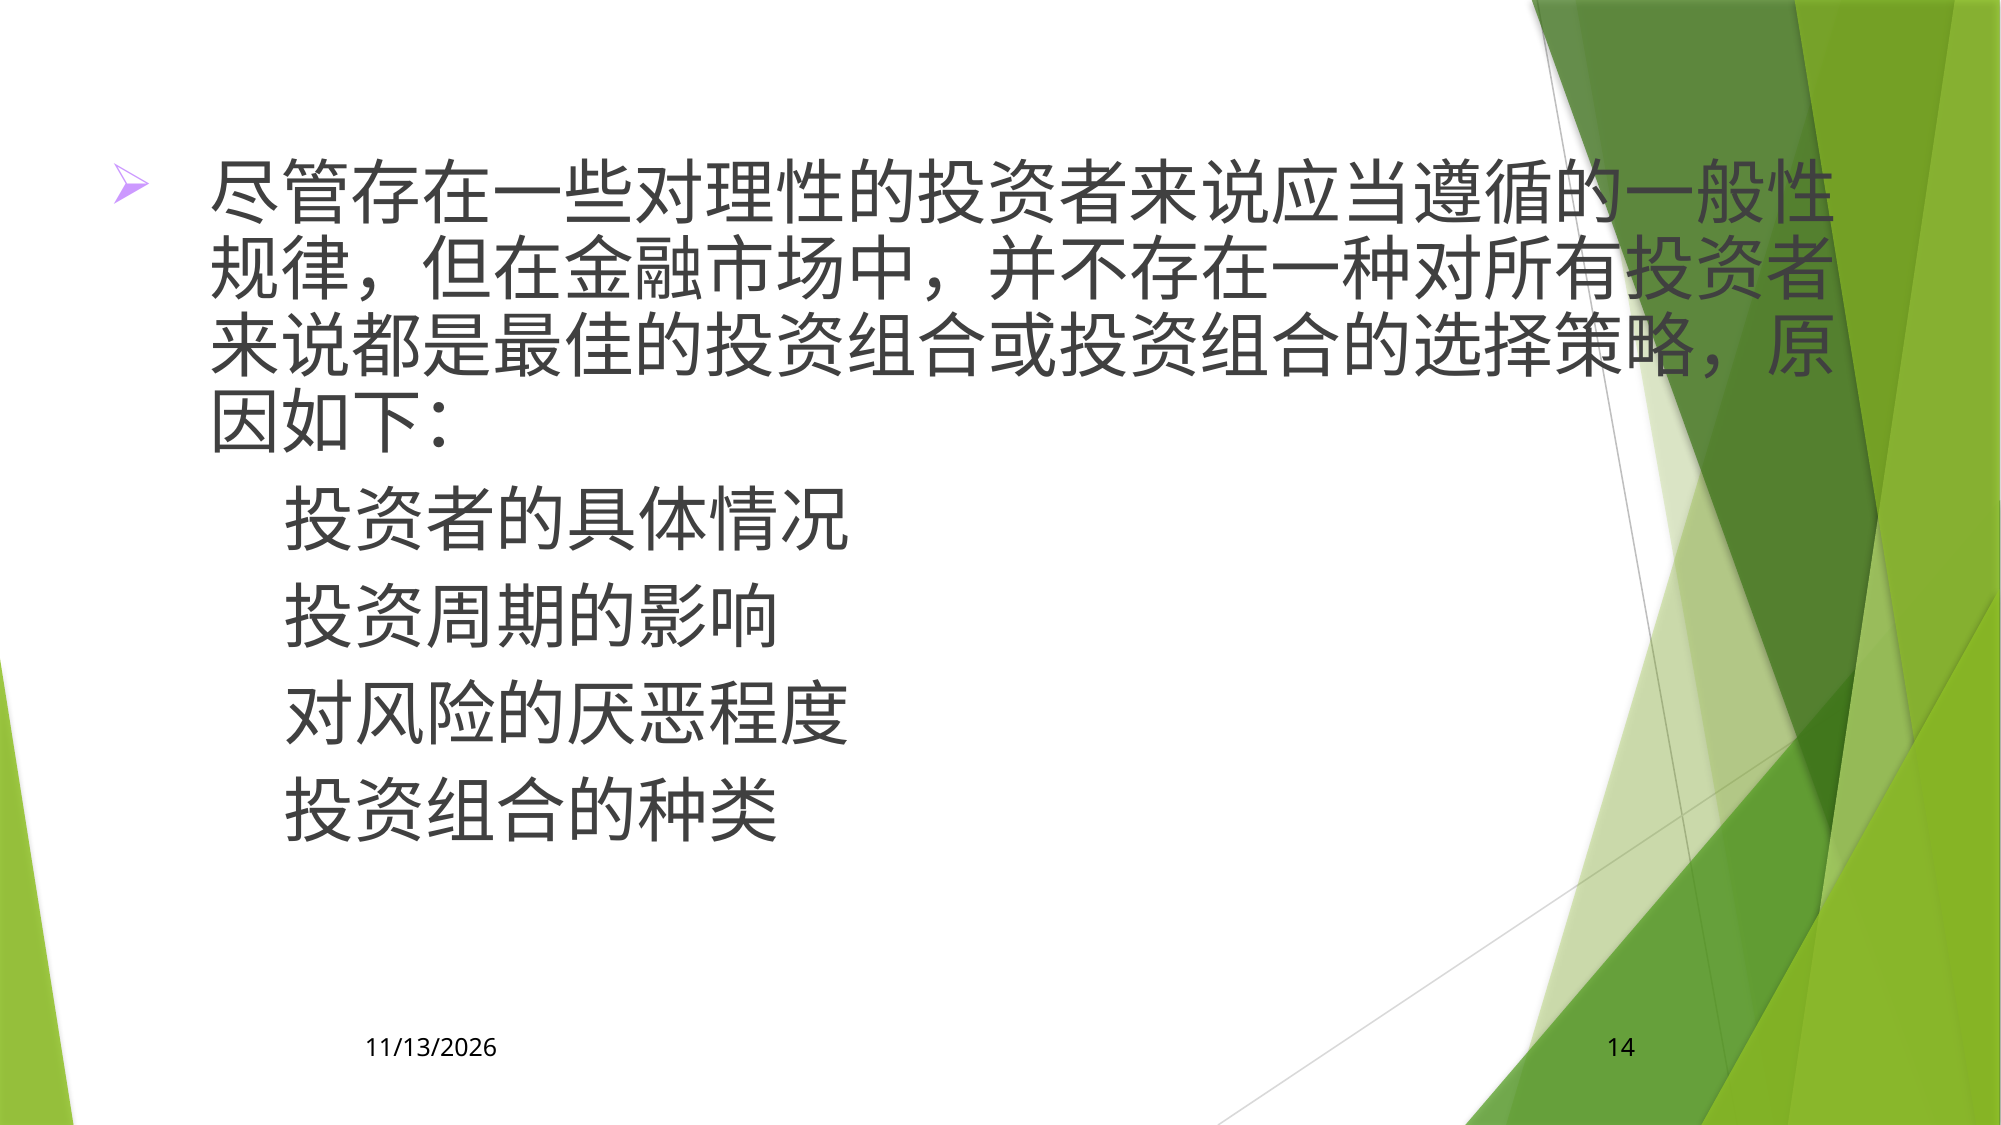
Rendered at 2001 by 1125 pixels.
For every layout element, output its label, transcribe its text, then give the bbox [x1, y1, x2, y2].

text_box 14 [1325, 1024, 1650, 1103]
list 尽管存在一些对理性的投资者来说应当遵循的一般性规律，但在金融市场中，并不存在一种对所有投资者来说都是最佳的投资组合或投资组合的选择策略，原因如下： 投资者的具体情况 投资周期的影响 对风险的厌恶程度 投资组合的种类 [94, 149, 1917, 1000]
text_box 2020/4/17 [350, 1024, 675, 1103]
